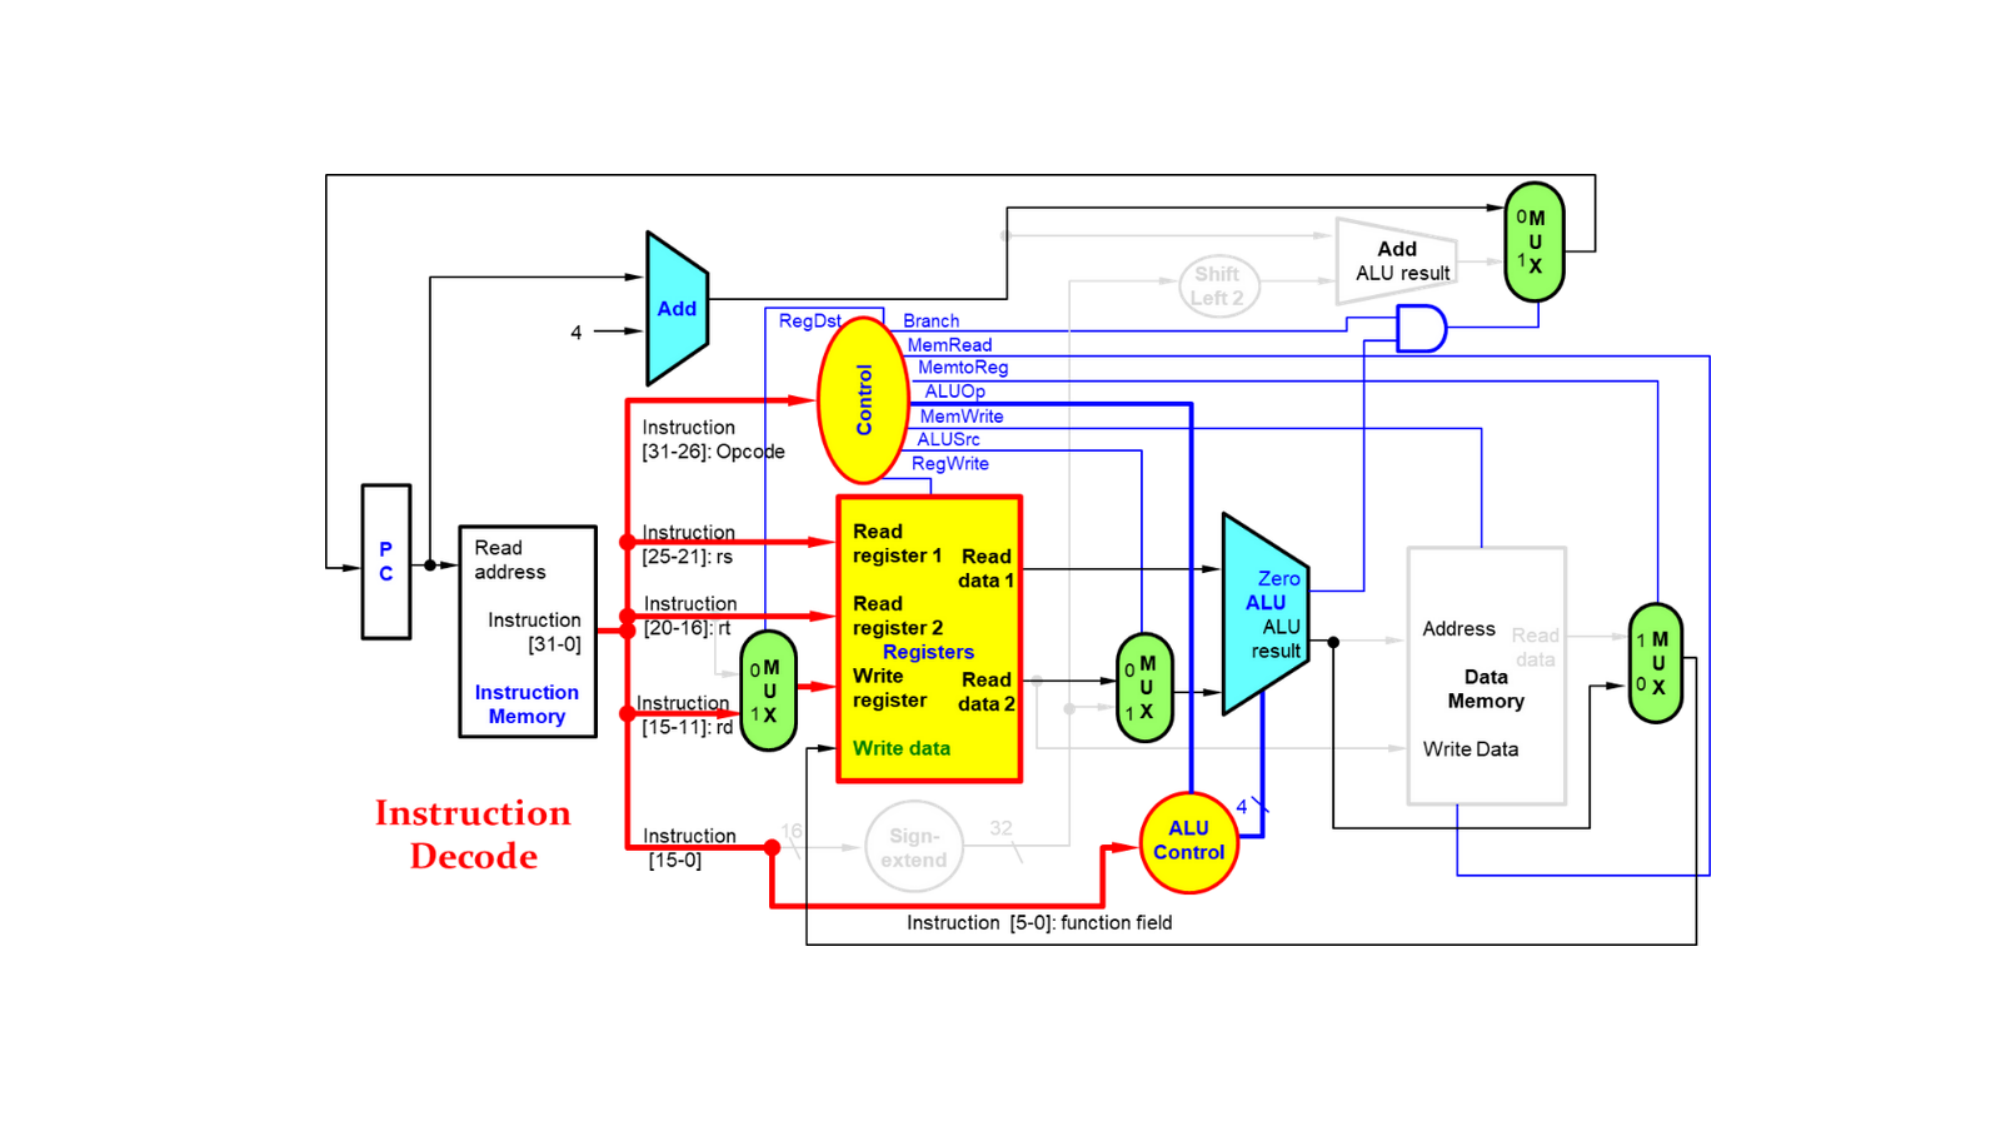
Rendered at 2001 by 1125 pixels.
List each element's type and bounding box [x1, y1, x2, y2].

picture [279, 149, 1721, 976]
